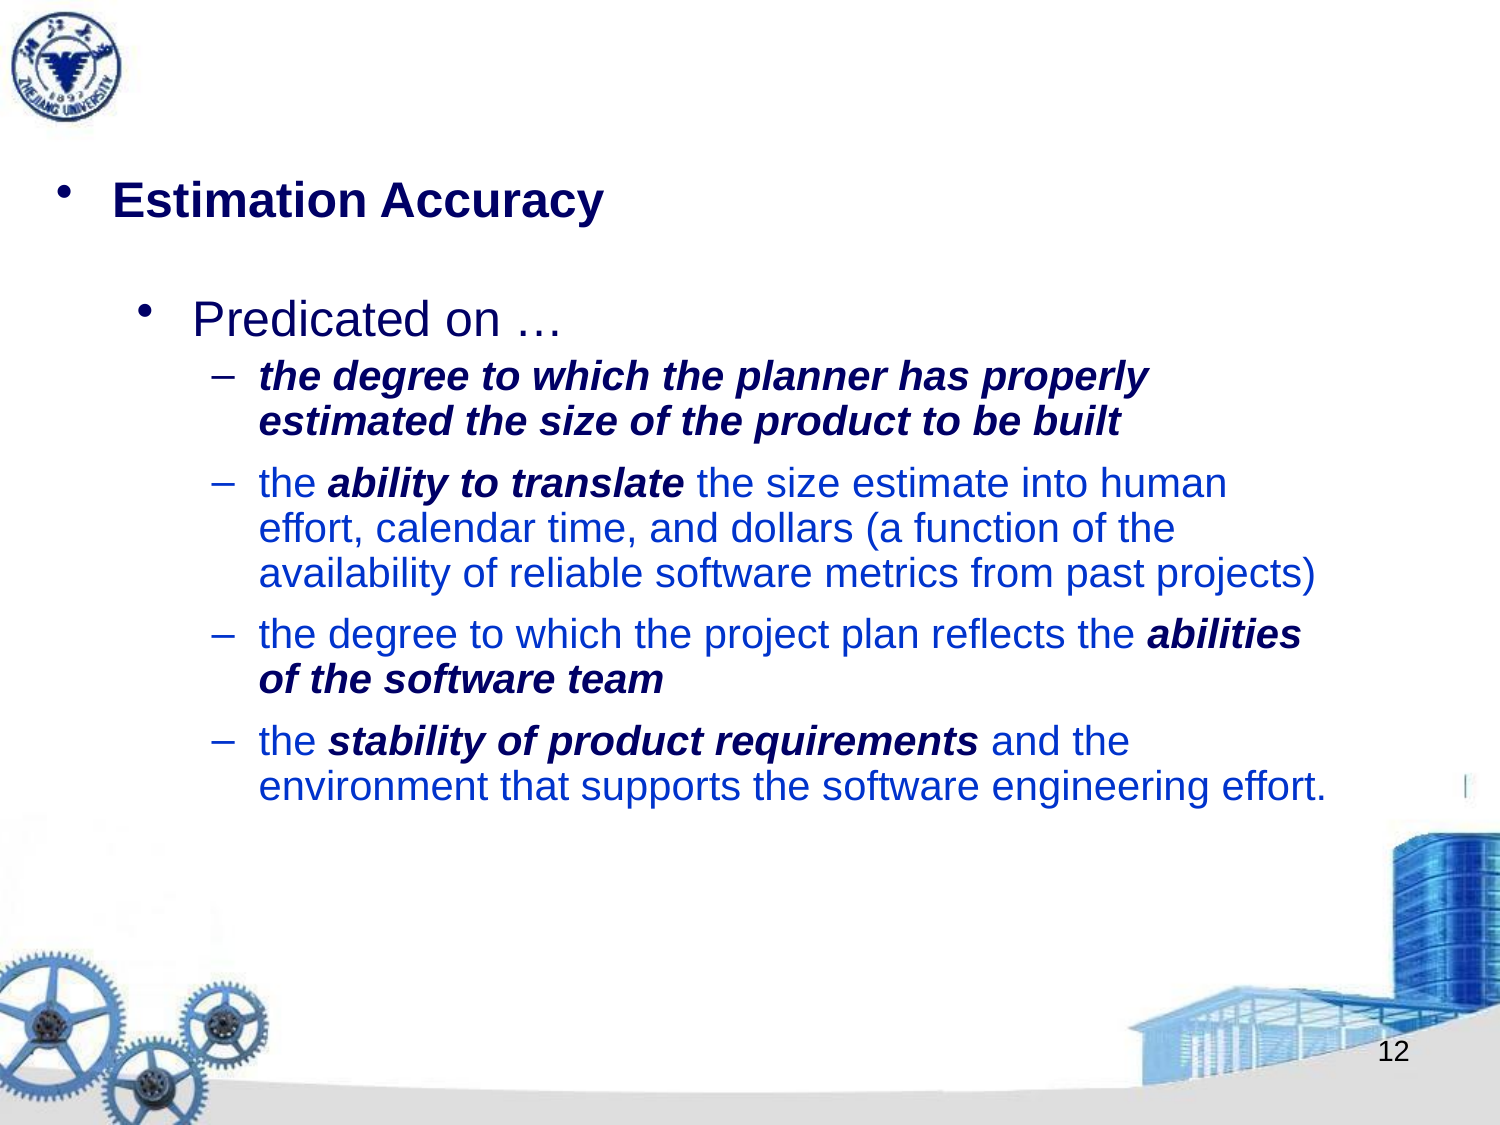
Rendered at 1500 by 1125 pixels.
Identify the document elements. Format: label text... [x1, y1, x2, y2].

text_box Predicated on … the degree to which the planner has properly estimated the size of the product to be built the ability to translate the size estimate into human effort, calendar time, and dollars (a function of the availability of reliable software metrics from past projects) the degree to which the project plan reflects the abilities of the software team the stability of product requirements and the environment that supports the software engineering effort. [121, 303, 1353, 817]
picture [0, 0, 1500, 1125]
slide_number 12 [1115, 1024, 1426, 1103]
text_box Estimation Accuracy [41, 160, 1392, 303]
